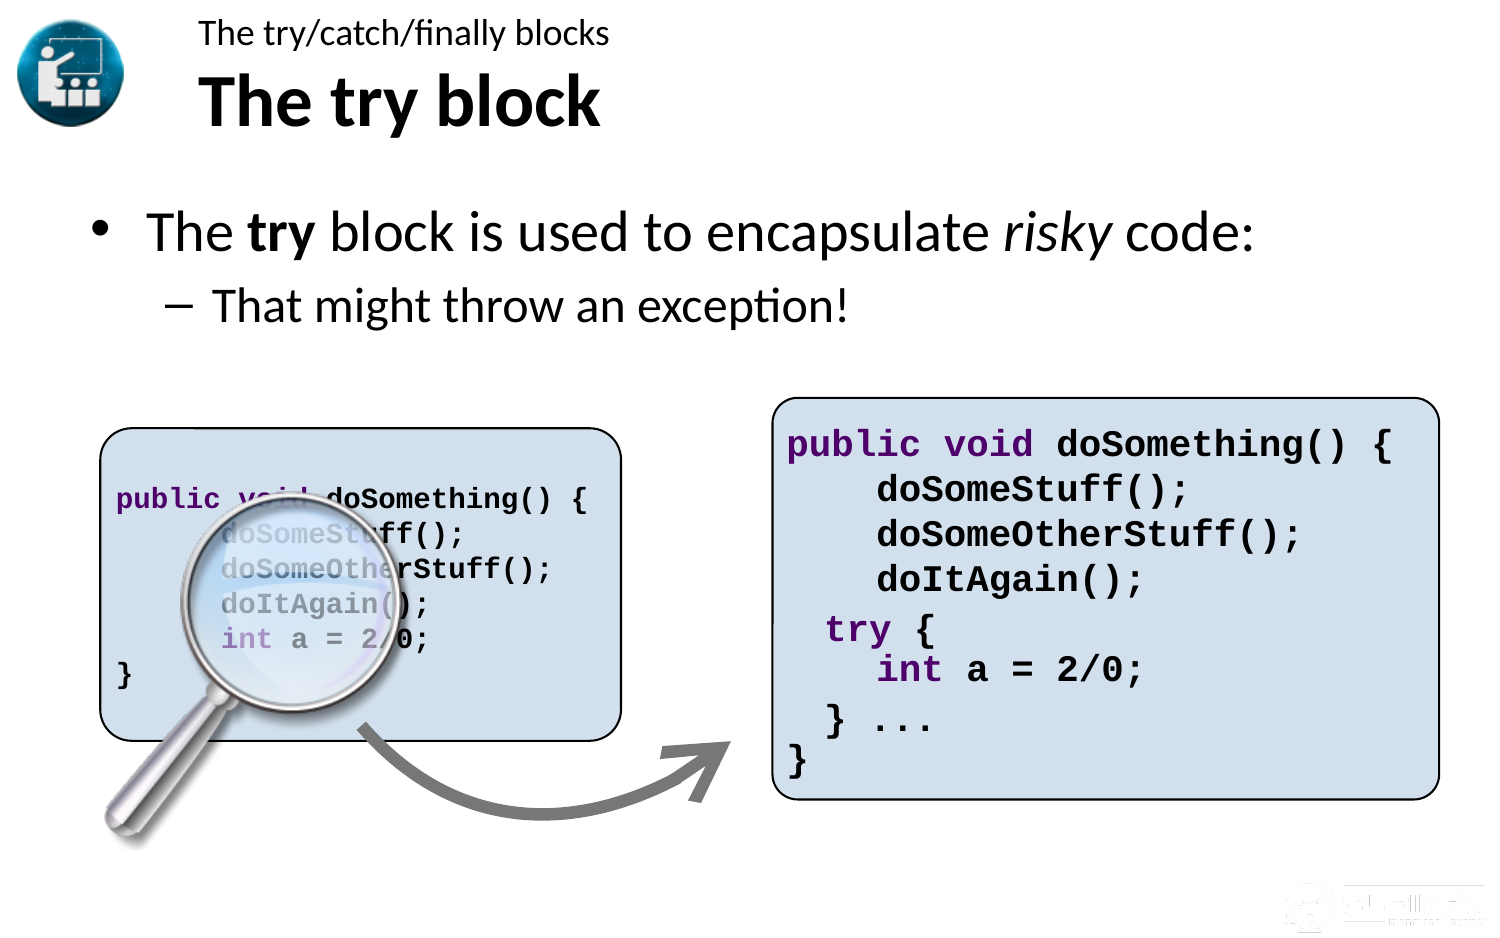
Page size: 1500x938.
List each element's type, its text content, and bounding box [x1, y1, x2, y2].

title The try block [183, 56, 1459, 138]
picture [76, 482, 445, 850]
picture [17, 19, 125, 127]
list The try/catch/finally blocks [183, 0, 1459, 56]
text_box public void doSomething() { doSomeStuff(); doSomeOtherStuff(); doItAgain(); int a = 2/0; } [100, 428, 622, 597]
picture [1269, 870, 1494, 938]
text_box public void doSomething() { doSomeStuff(); doSomeOtherStuff(); doItAgain(); int a = 2/0; } [772, 397, 1440, 800]
list The try block is used to encapsulate risky code: That might throw an exception! [75, 185, 1459, 880]
picture [39, 46, 101, 107]
picture [49, 37, 102, 75]
text_box try { } ... [817, 604, 944, 740]
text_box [418, 598, 674, 869]
